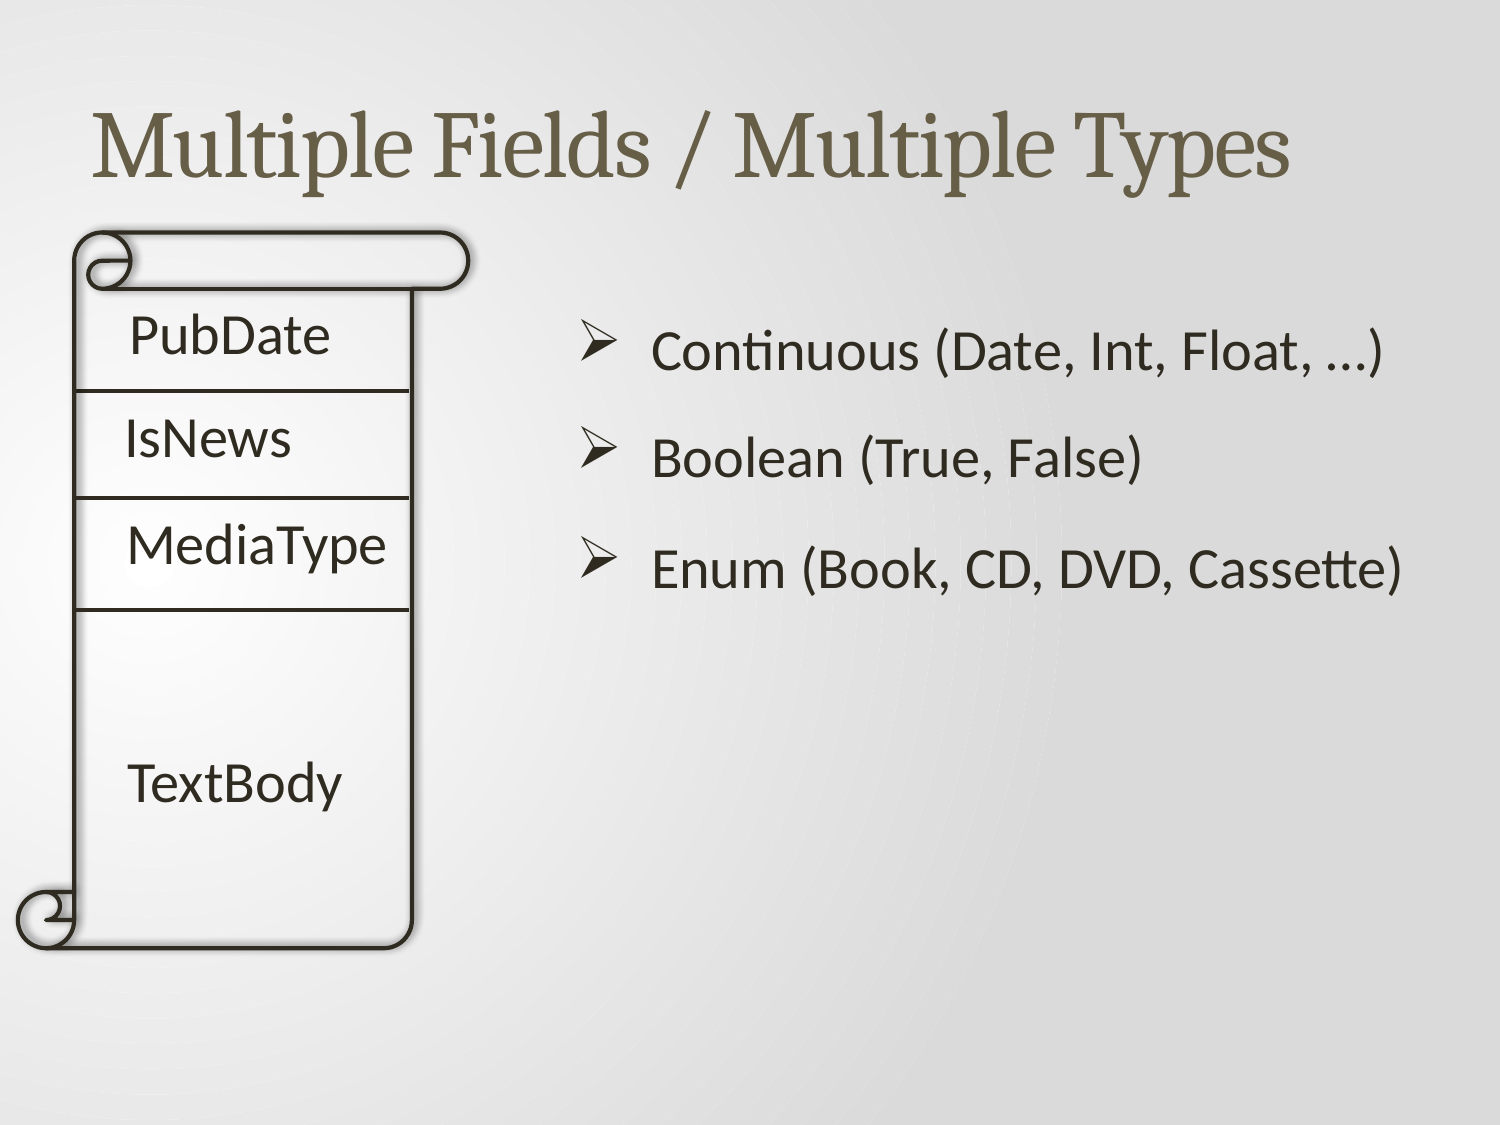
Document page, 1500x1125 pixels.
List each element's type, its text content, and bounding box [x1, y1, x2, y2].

text_box PubDate [114, 288, 347, 374]
text_box Enum (Book, CD, DVD, Cassette) [561, 522, 1425, 608]
text_box IsNews [109, 398, 307, 477]
title Multiple Fields / Multiple Types [75, 45, 1444, 233]
text_box Continuous (Date, Int, Float, …) [561, 304, 1459, 390]
text_box Boolean (True, False) [561, 411, 1180, 497]
text_box TextBody [113, 736, 359, 822]
text_box [16, 231, 470, 950]
text_box MediaType [111, 505, 403, 584]
